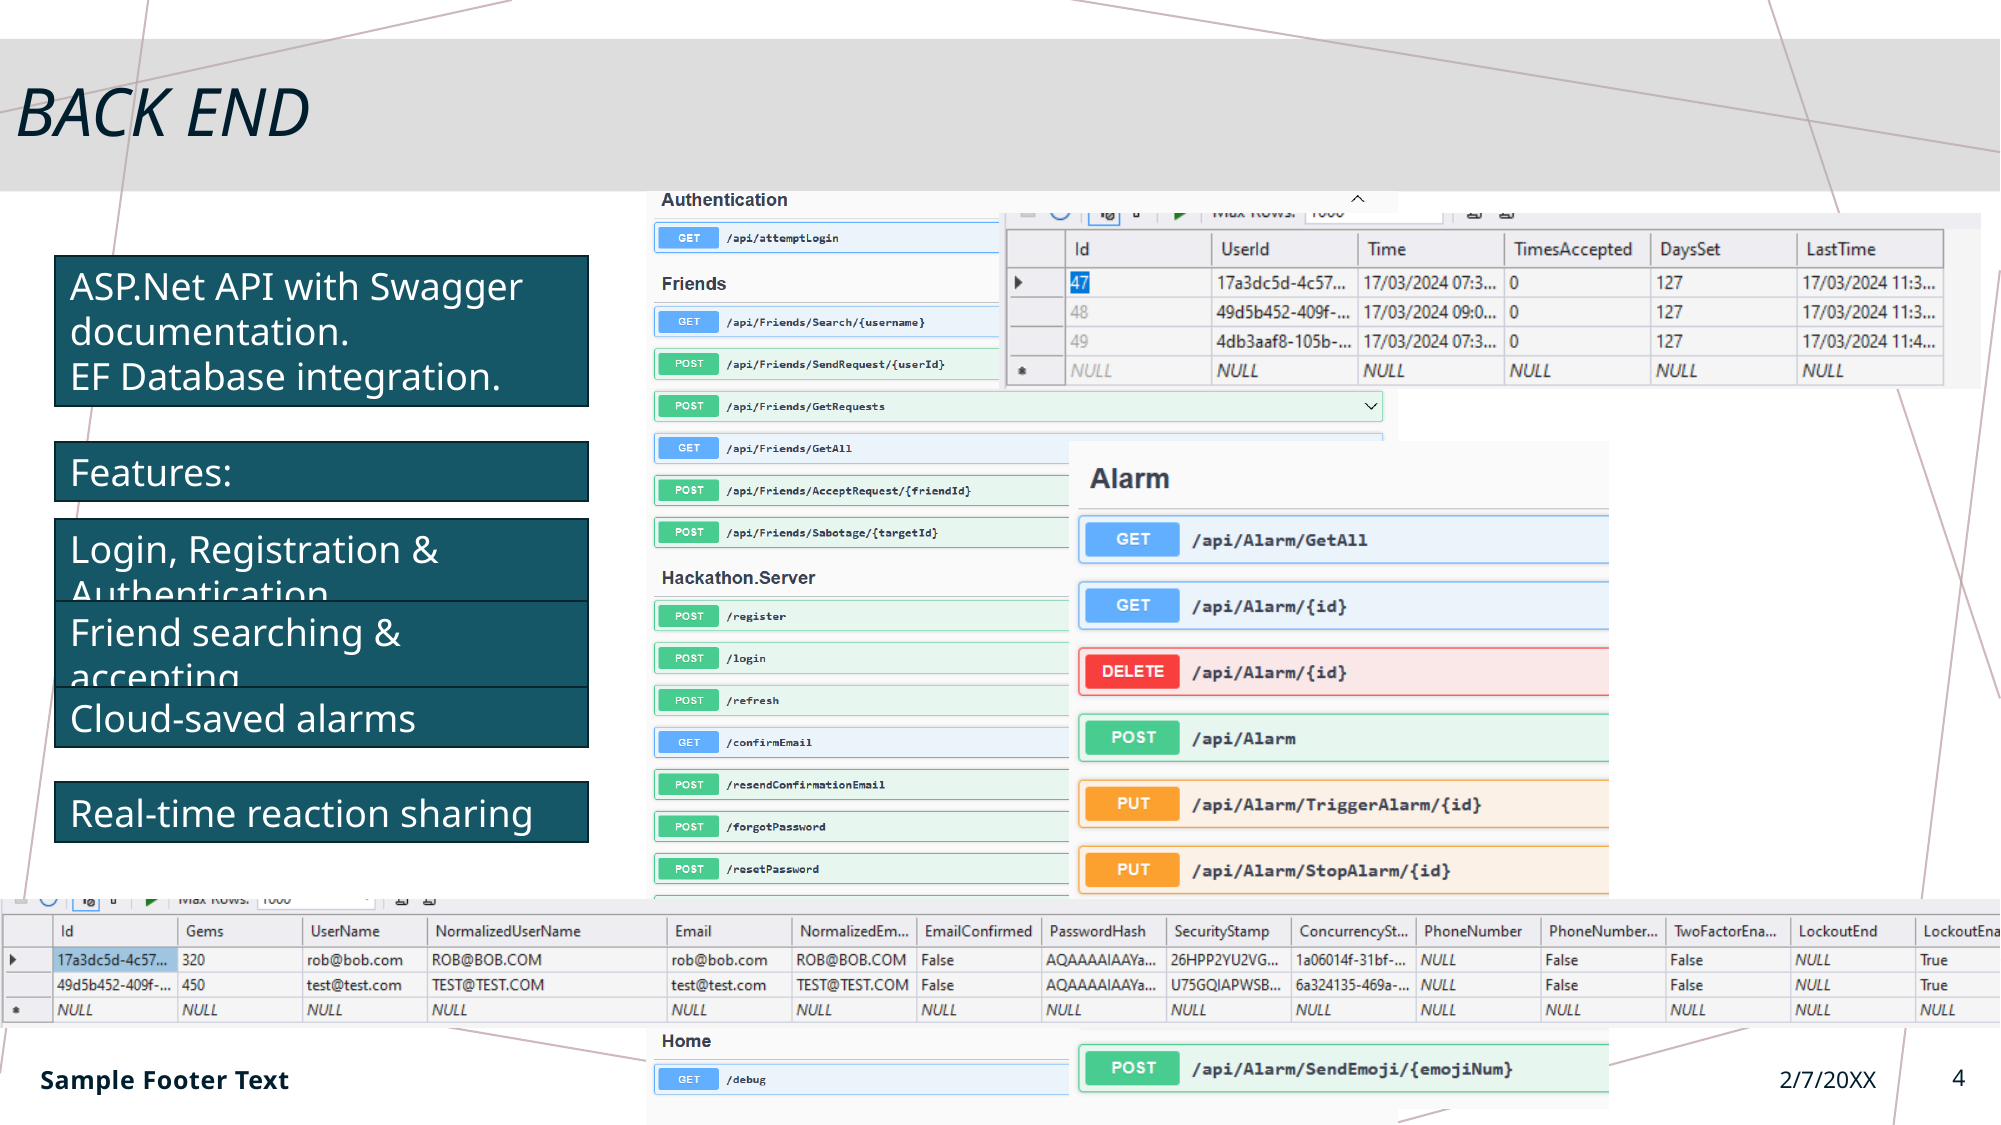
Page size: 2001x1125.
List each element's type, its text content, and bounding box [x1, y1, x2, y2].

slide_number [1398, 1049, 1892, 1110]
footer Sample Footer Text [25, 1049, 646, 1110]
picture [0, 191, 2000, 1125]
text_box Friend searching & accepting [54, 600, 589, 686]
text_box Back End [0, 38, 2000, 192]
text_box Features: [54, 441, 589, 502]
text_box ASP.Net API with Swagger documentation. EF Database integration. [54, 255, 589, 407]
text_box Cloud-saved alarms [54, 686, 589, 748]
text_box Real-time reaction sharing [54, 781, 589, 843]
slide_number 4 [1903, 1049, 1981, 1110]
text_box Login, Registration & Authentication [54, 518, 589, 600]
